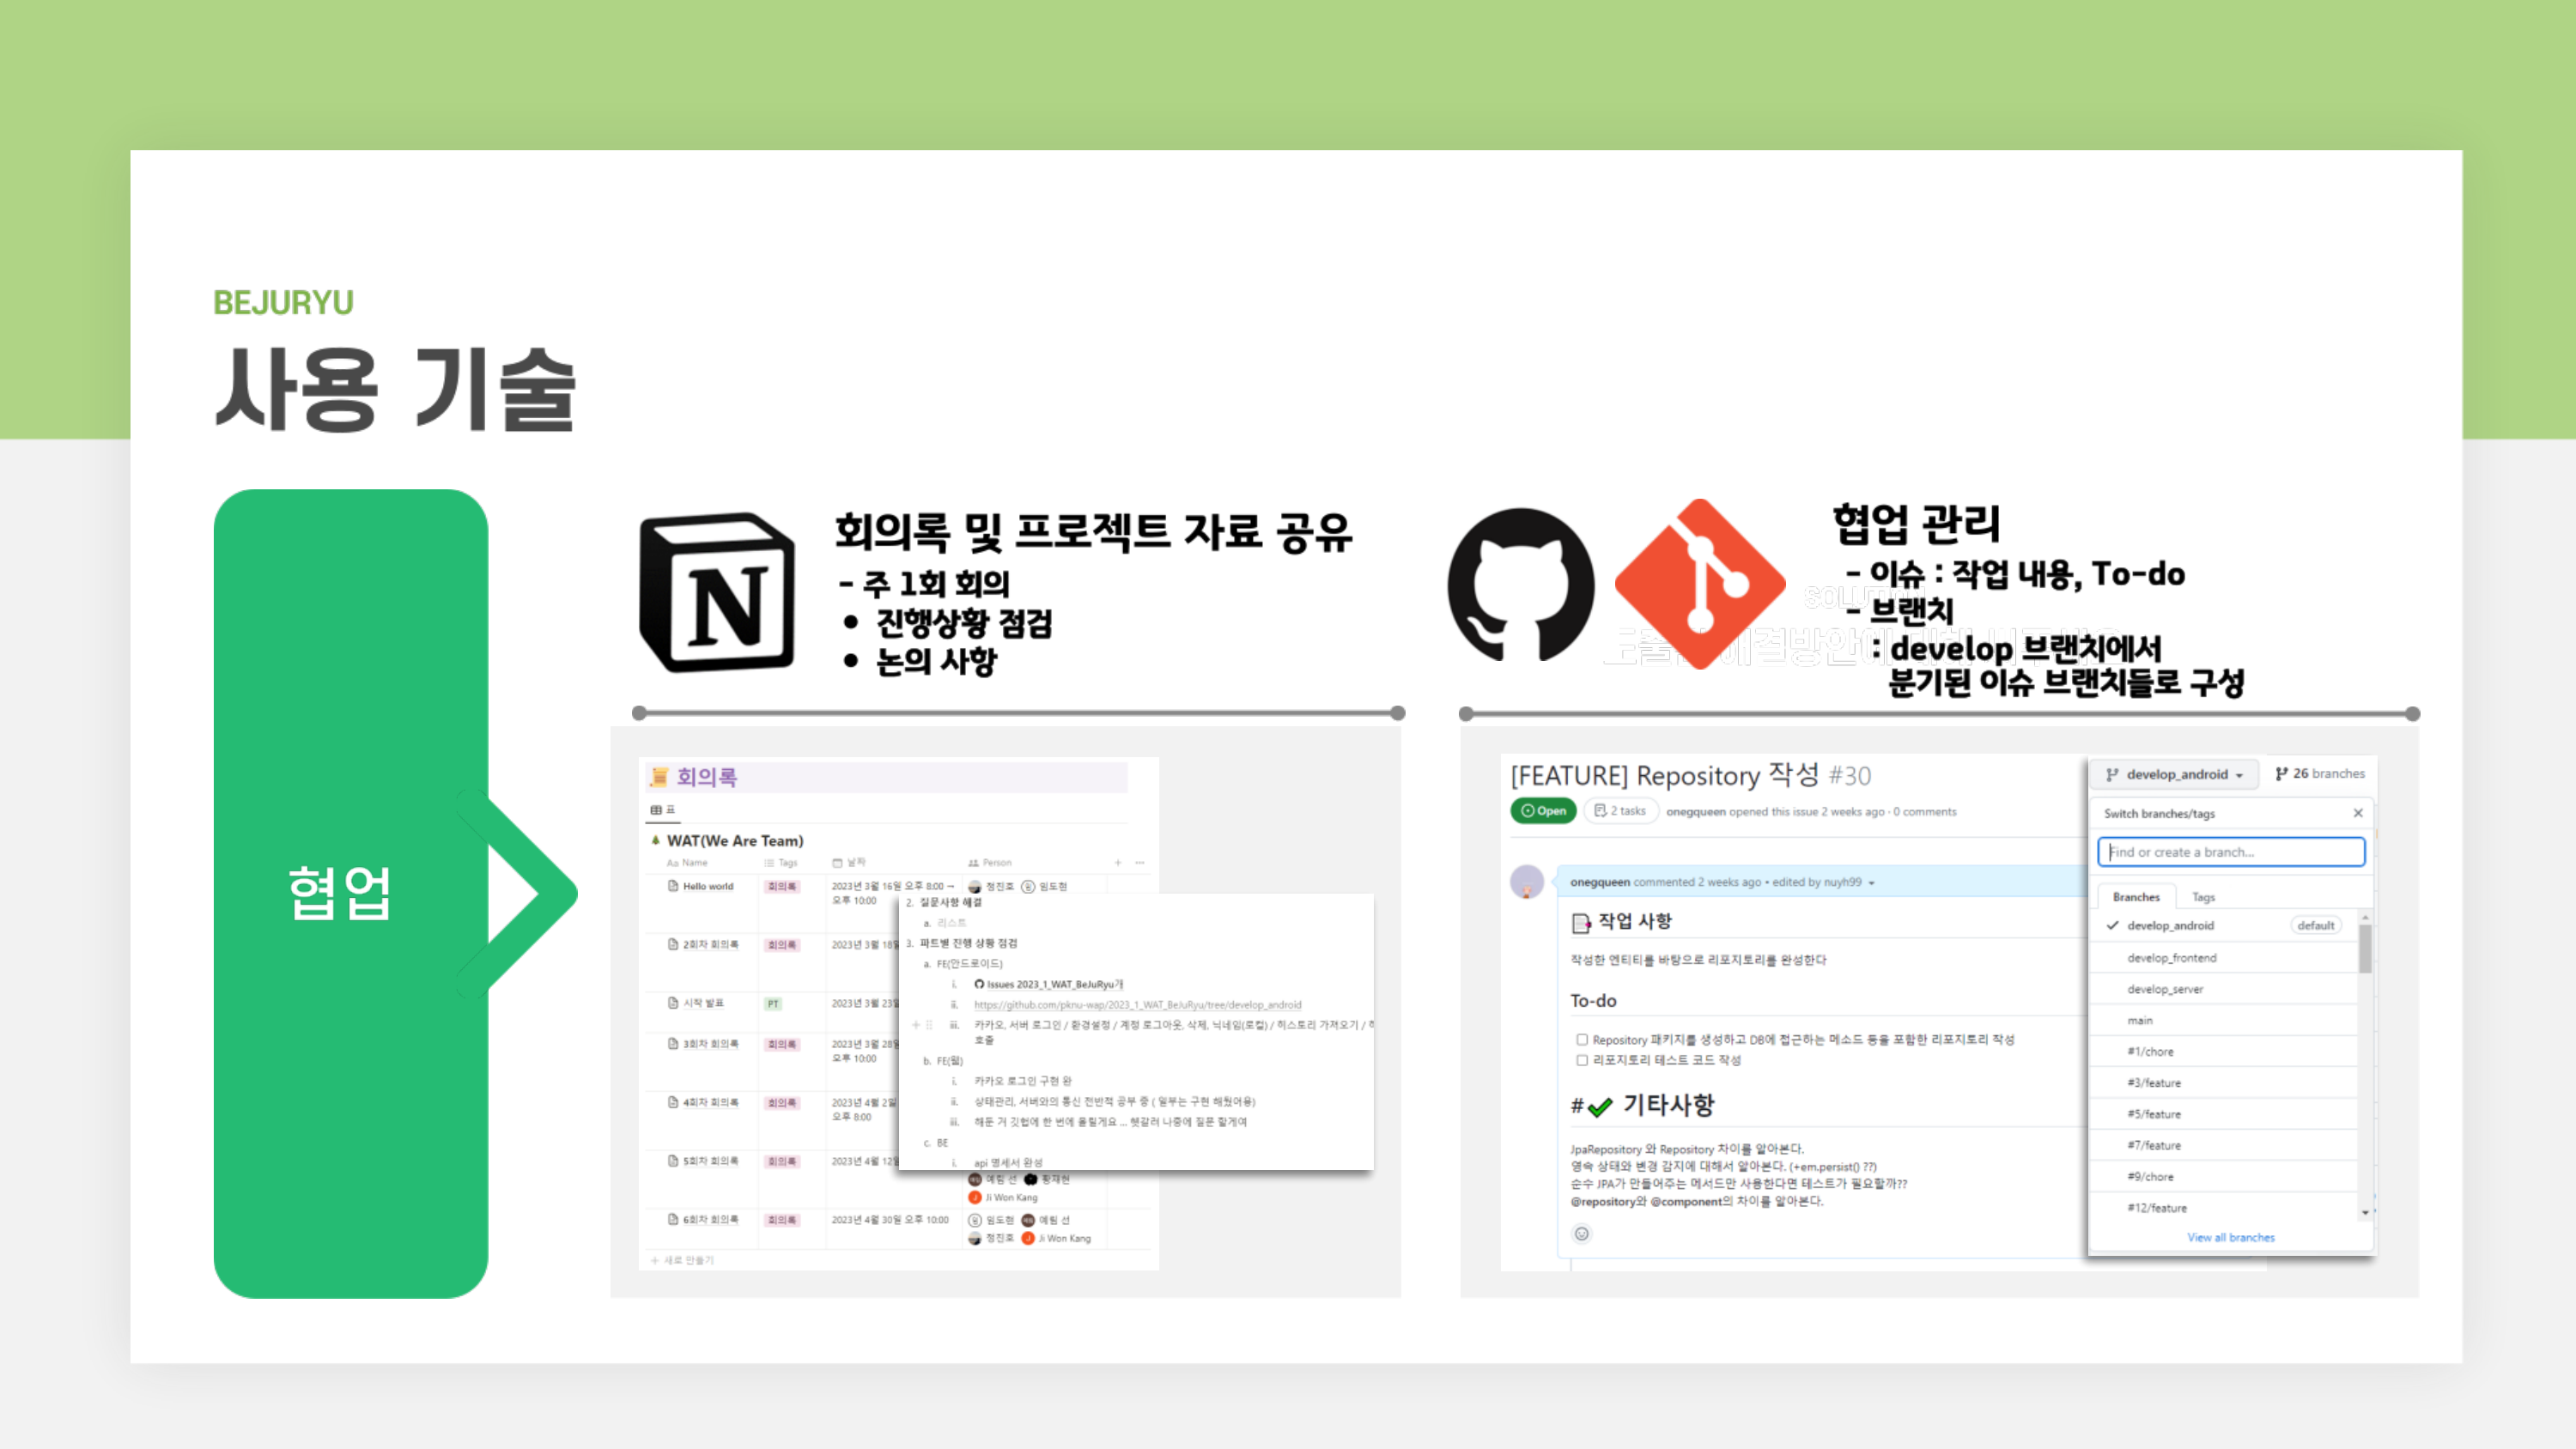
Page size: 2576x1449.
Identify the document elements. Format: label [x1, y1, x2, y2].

text_box [1500, 754, 2267, 1271]
picture [137, 846, 423, 948]
picture [828, 495, 1376, 693]
picture [197, 279, 632, 475]
text_box [639, 757, 1159, 1270]
text_box [611, 726, 1402, 1299]
text_box [456, 789, 578, 1000]
text_box [1461, 729, 2420, 1300]
text_box [214, 489, 489, 1299]
text_box [2088, 755, 2378, 1257]
text_box [632, 706, 1406, 722]
picture [1467, 487, 2259, 713]
text_box [898, 894, 1375, 1171]
picture [0, 441, 2576, 1449]
text_box [1615, 499, 1786, 670]
text_box [639, 510, 796, 675]
text_box [1459, 706, 2421, 723]
text_box [130, 150, 2464, 1365]
text_box [0, 0, 2576, 441]
text_box [1424, 501, 1612, 662]
